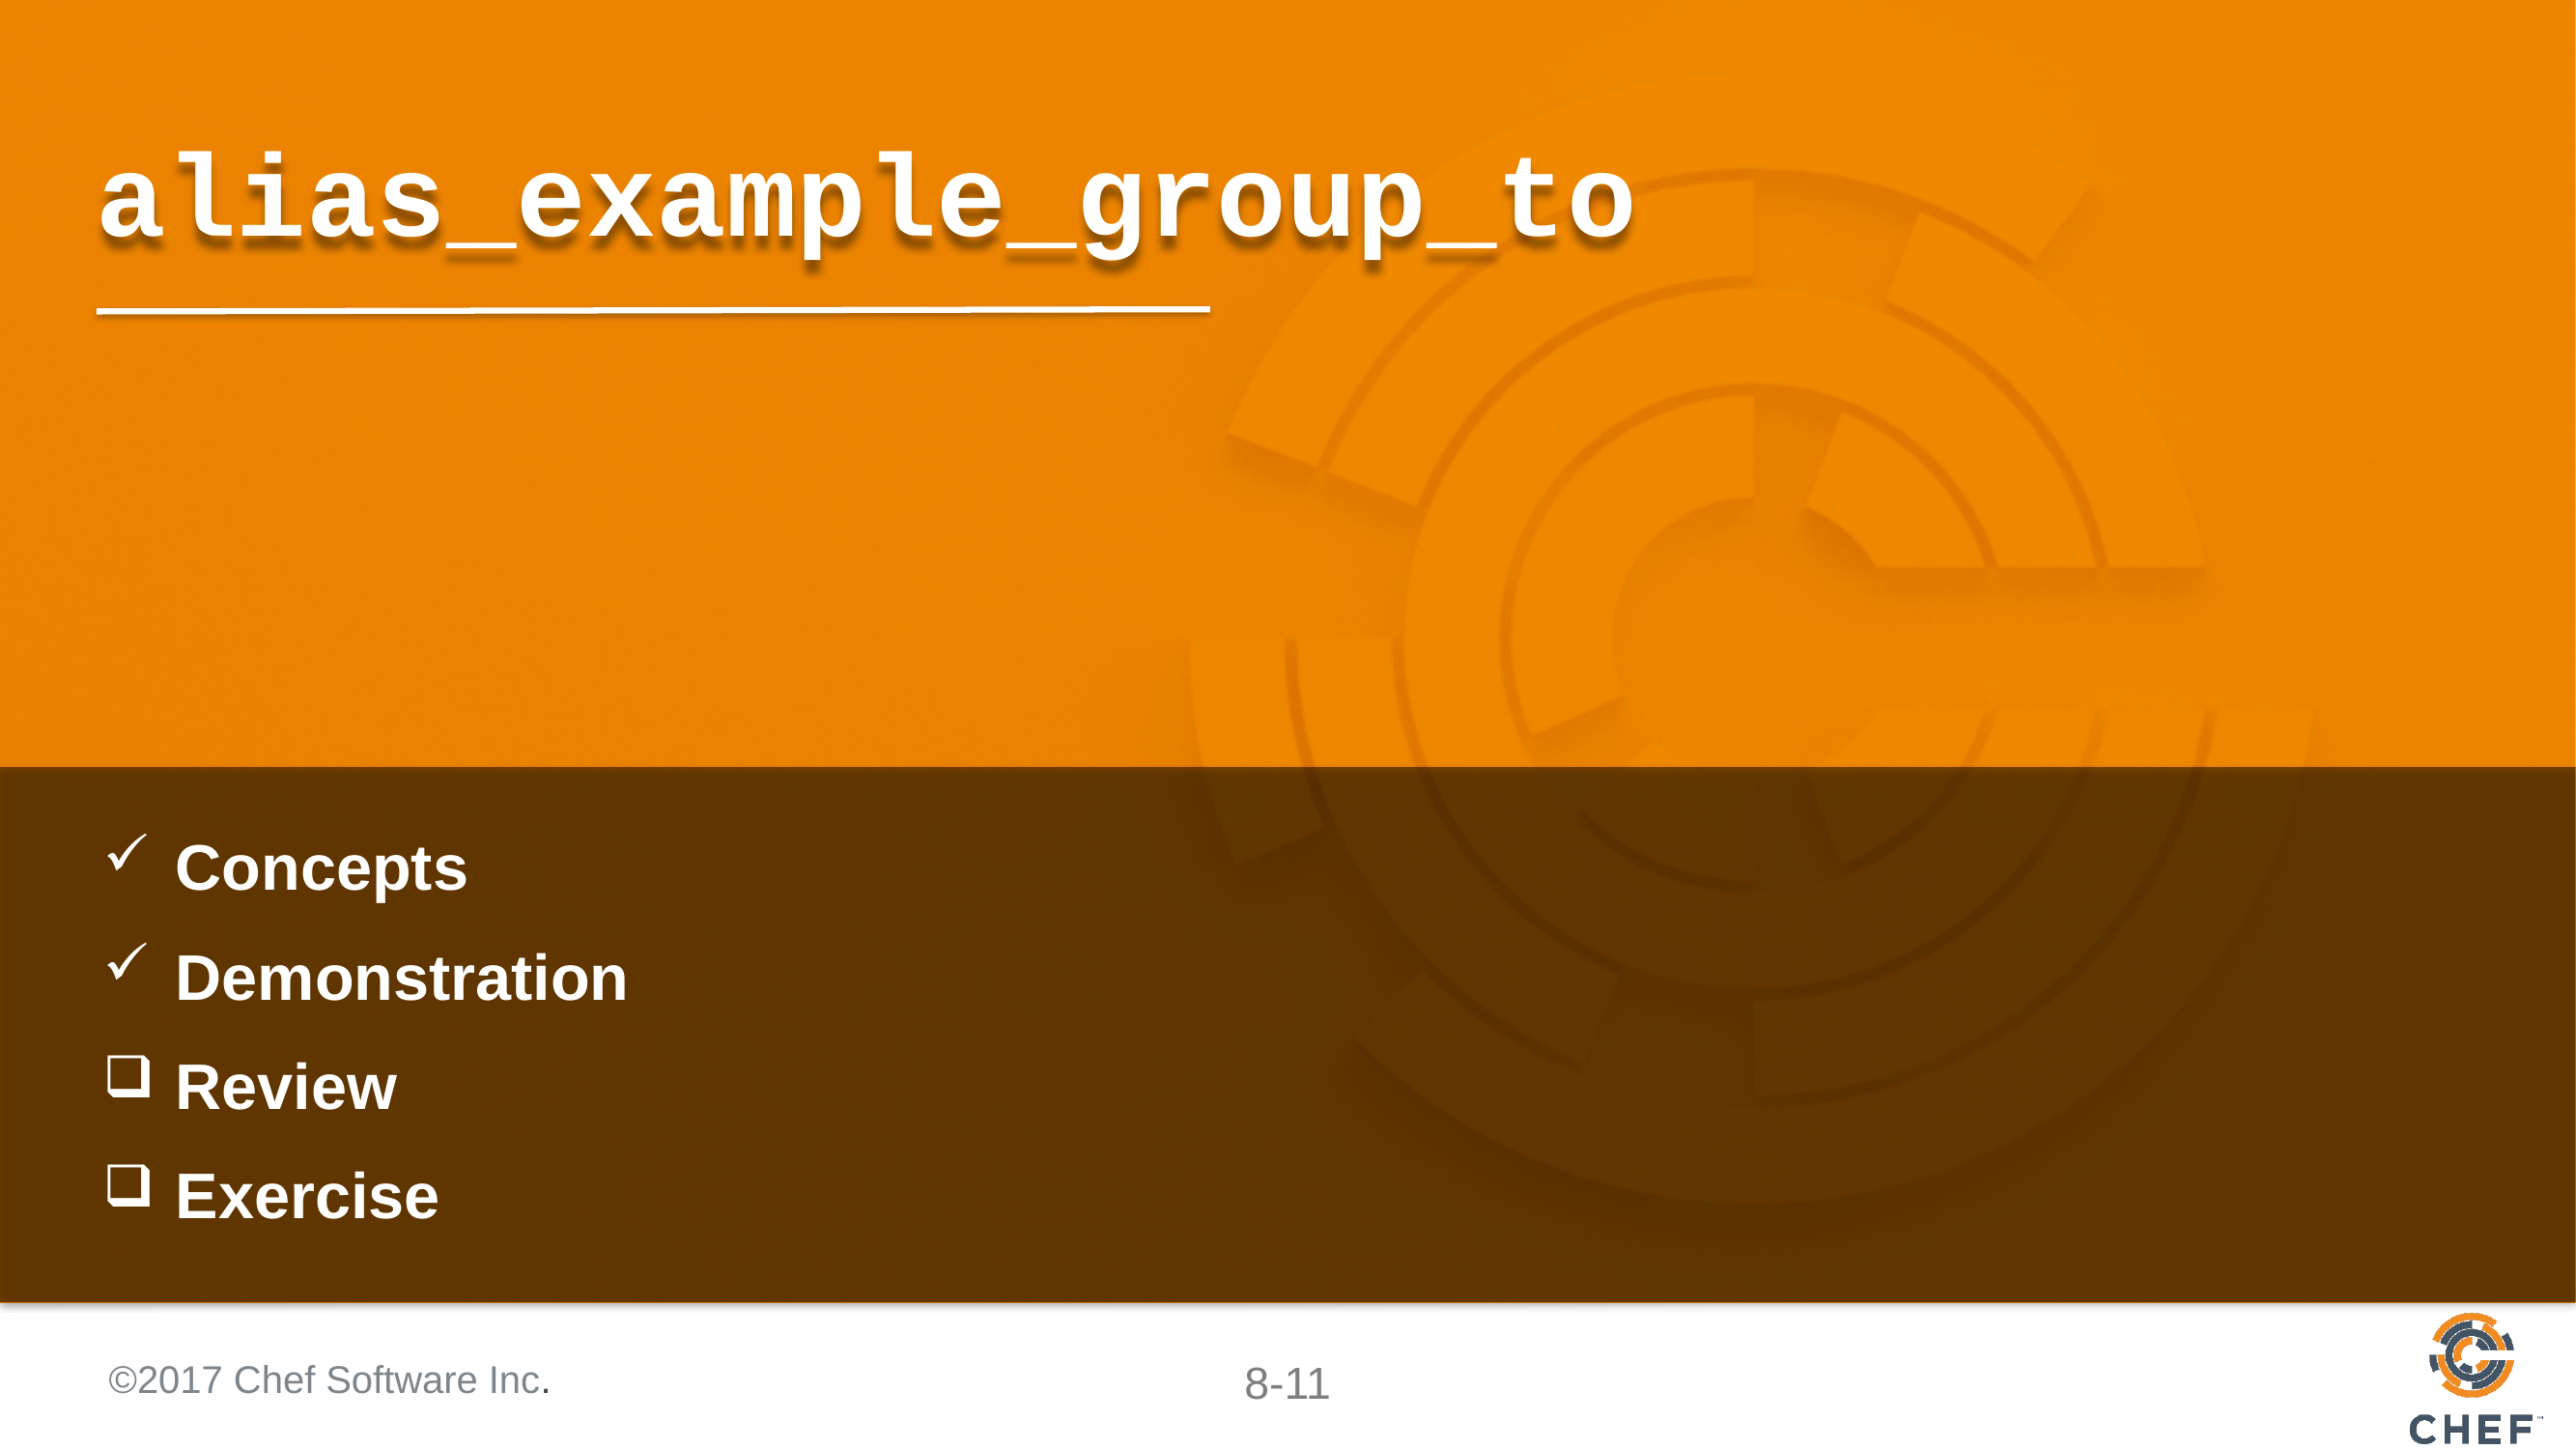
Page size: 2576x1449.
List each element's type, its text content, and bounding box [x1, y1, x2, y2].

picture [0, 0, 2576, 766]
title alias_example_group_to [96, 135, 2013, 268]
list Concepts Demonstration Review Exercise [102, 826, 1210, 1264]
text_box [0, 766, 2576, 1303]
picture [2399, 1303, 2551, 1449]
